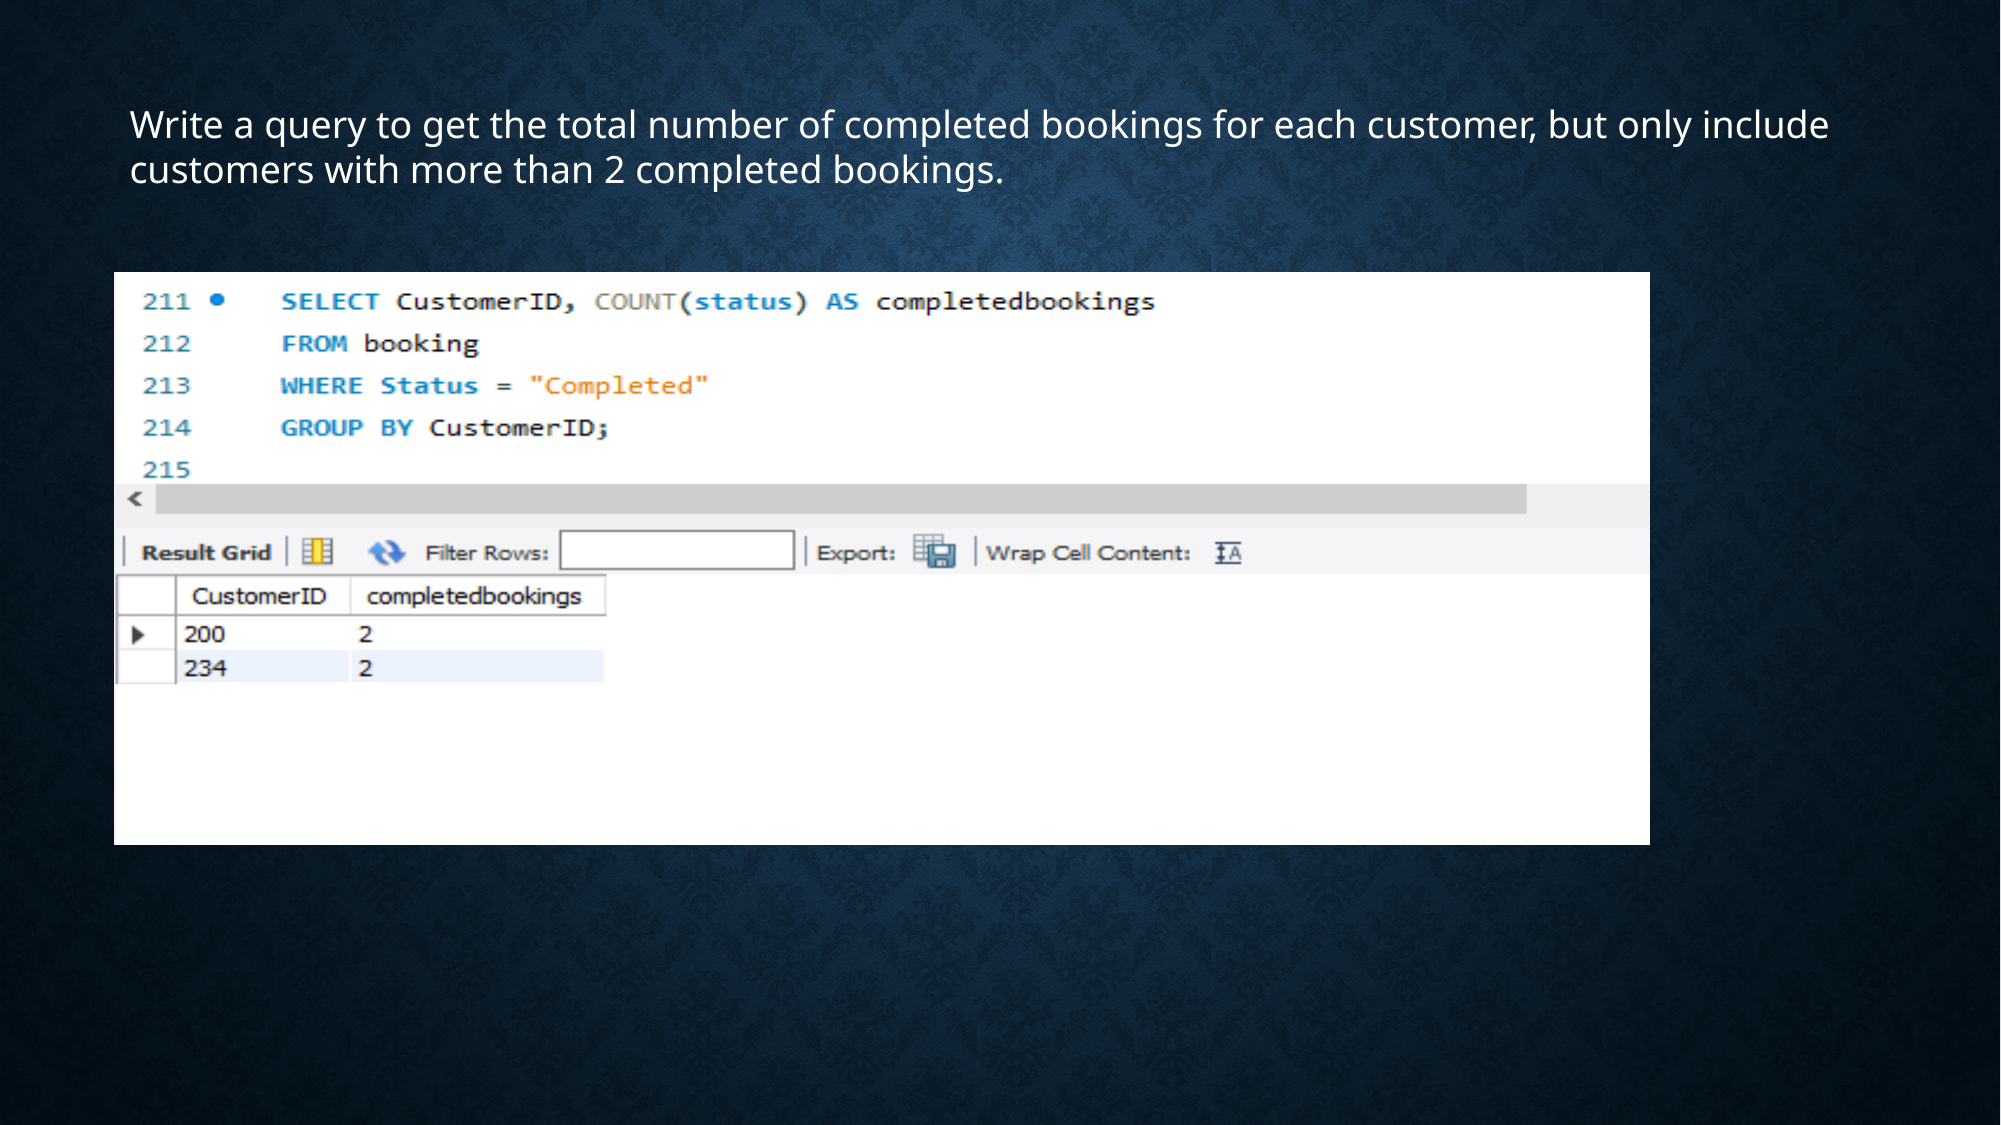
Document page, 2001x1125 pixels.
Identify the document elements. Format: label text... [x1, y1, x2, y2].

picture [114, 271, 1651, 846]
text_box Write a query to get the total number of completed bookings for each customer, but only include customers with more than 2 completed bookings. [114, 93, 1902, 199]
